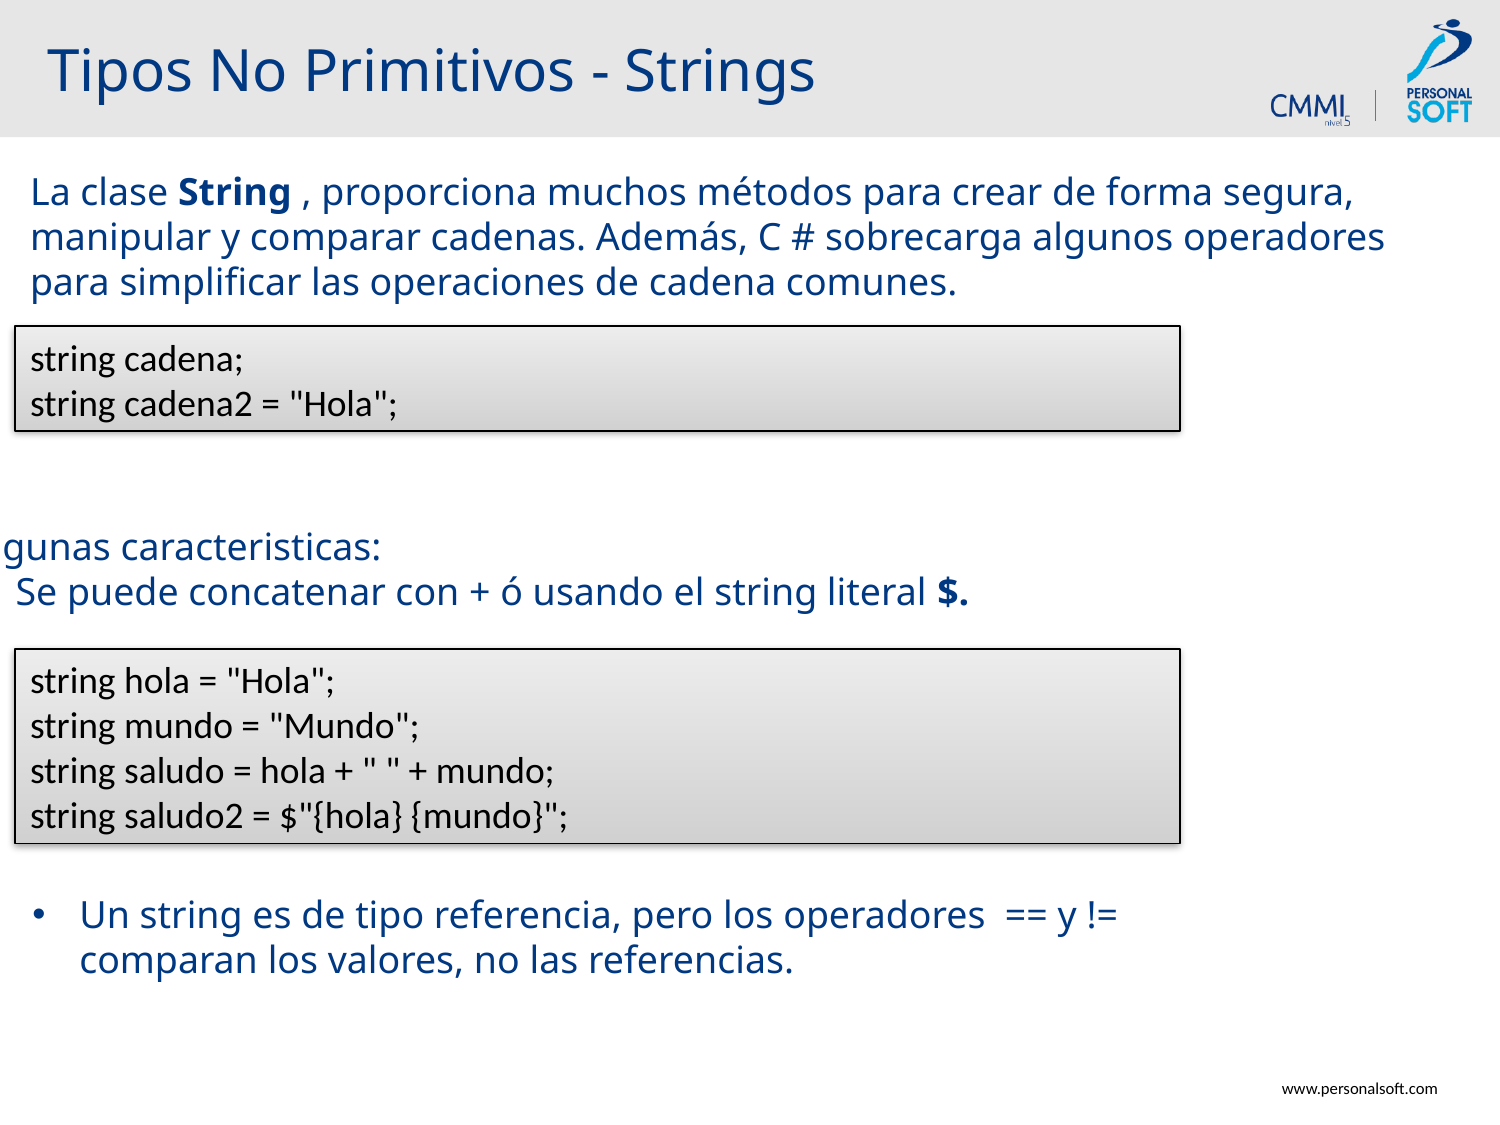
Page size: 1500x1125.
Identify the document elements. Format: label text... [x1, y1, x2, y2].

text_box string cadena; string cadena2 = "Hola"; [14, 325, 1181, 432]
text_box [0, 0, 1500, 138]
text_box Un string es de tipo referencia, pero los operadores == y != comparan los valores, no las referencias. [17, 883, 1247, 1034]
text_box La clase String , proporciona muchos métodos para crear de forma segura, manipular y comparar cadenas. Además, C # sobrecarga algunos operadores para simplificar las operaciones de cadena comunes. [15, 160, 1483, 356]
text_box string hola = "Hola"; string mundo = "Mundo"; string saludo = hola + " " + mundo; string saludo2 = $"{hola} {mundo}"; [14, 648, 1181, 844]
text_box Algunas caracteristicas: Se puede concatenar con + ó usando el string literal $. [0, 515, 985, 621]
text_box www.personalsoft.com [1267, 1070, 1454, 1106]
